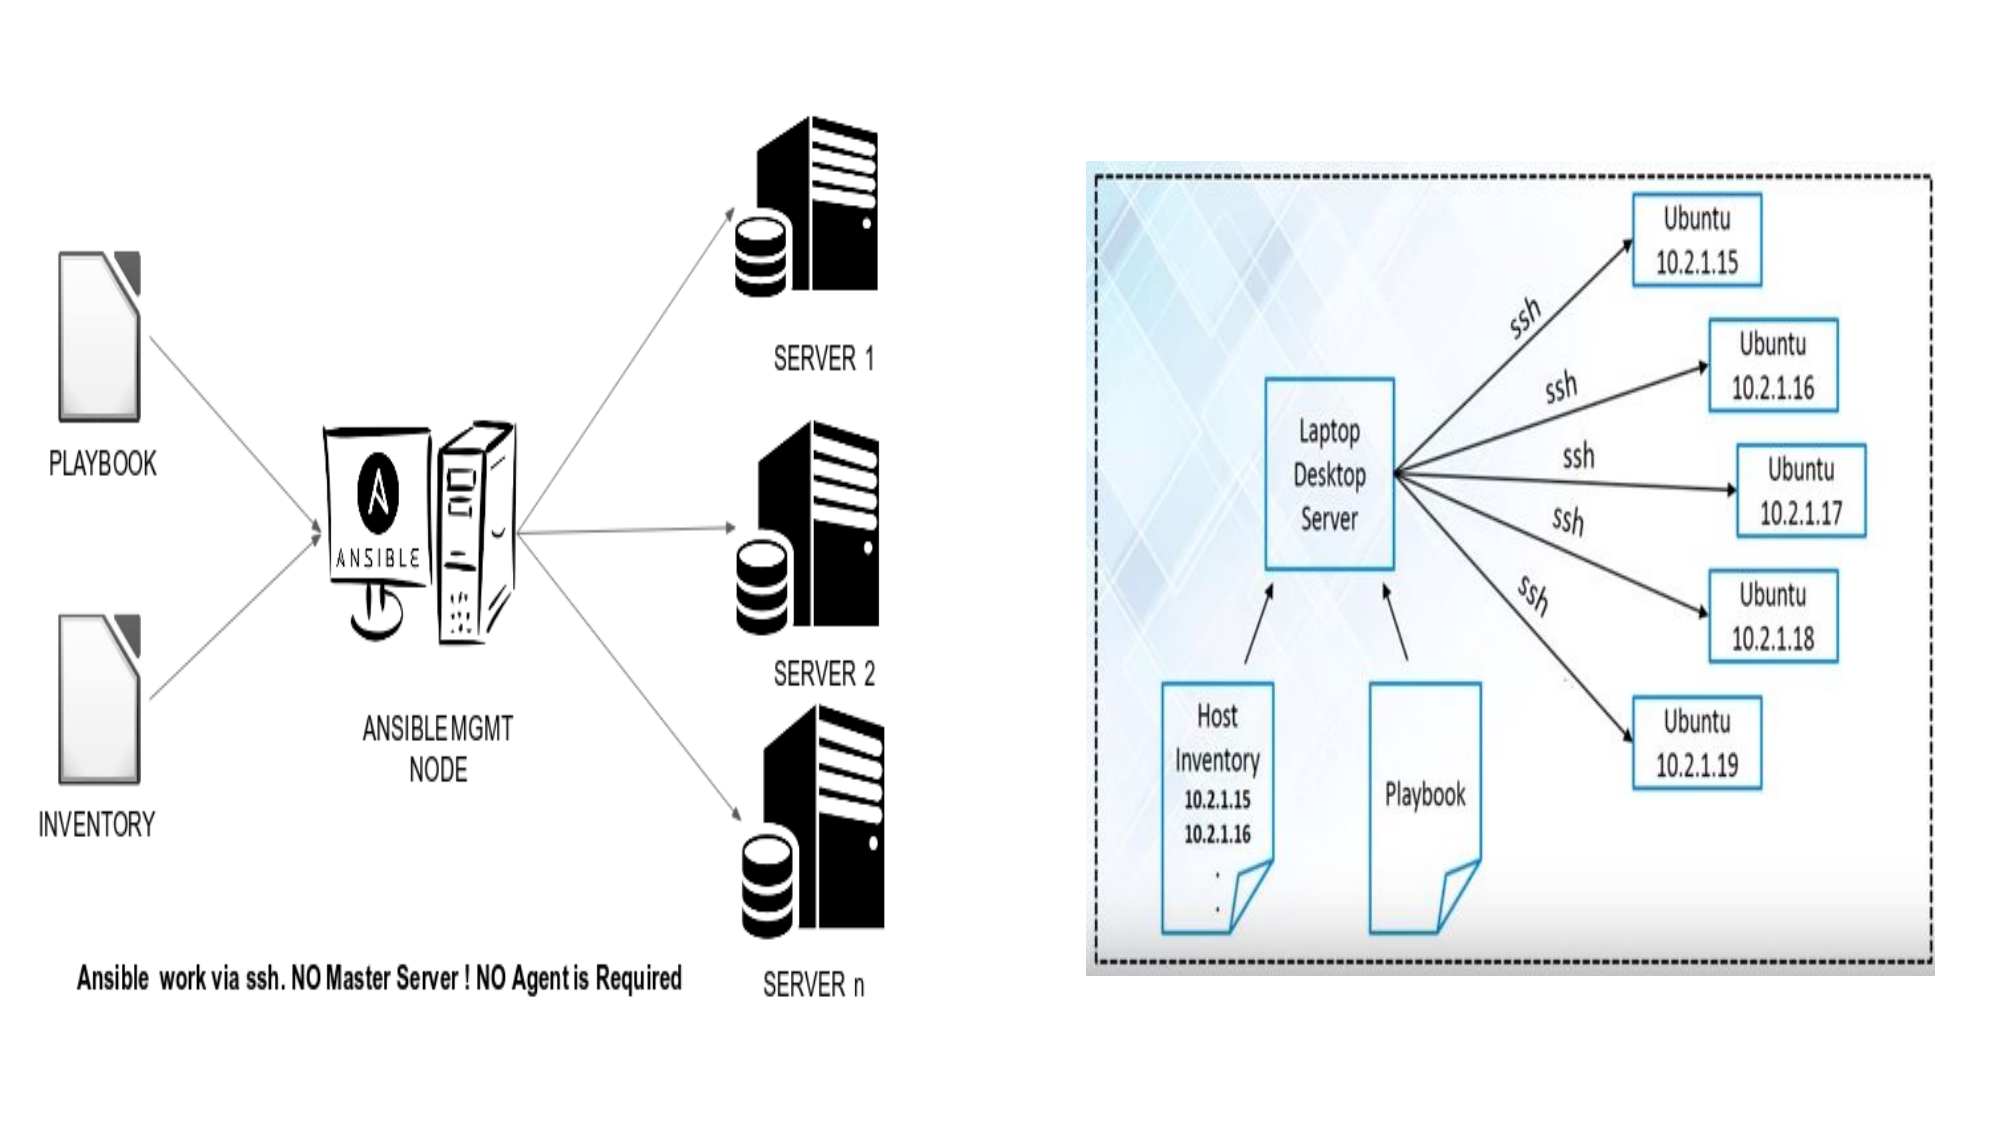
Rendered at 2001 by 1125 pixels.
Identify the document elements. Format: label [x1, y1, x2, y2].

picture [1086, 161, 1935, 976]
picture [0, 92, 927, 1045]
